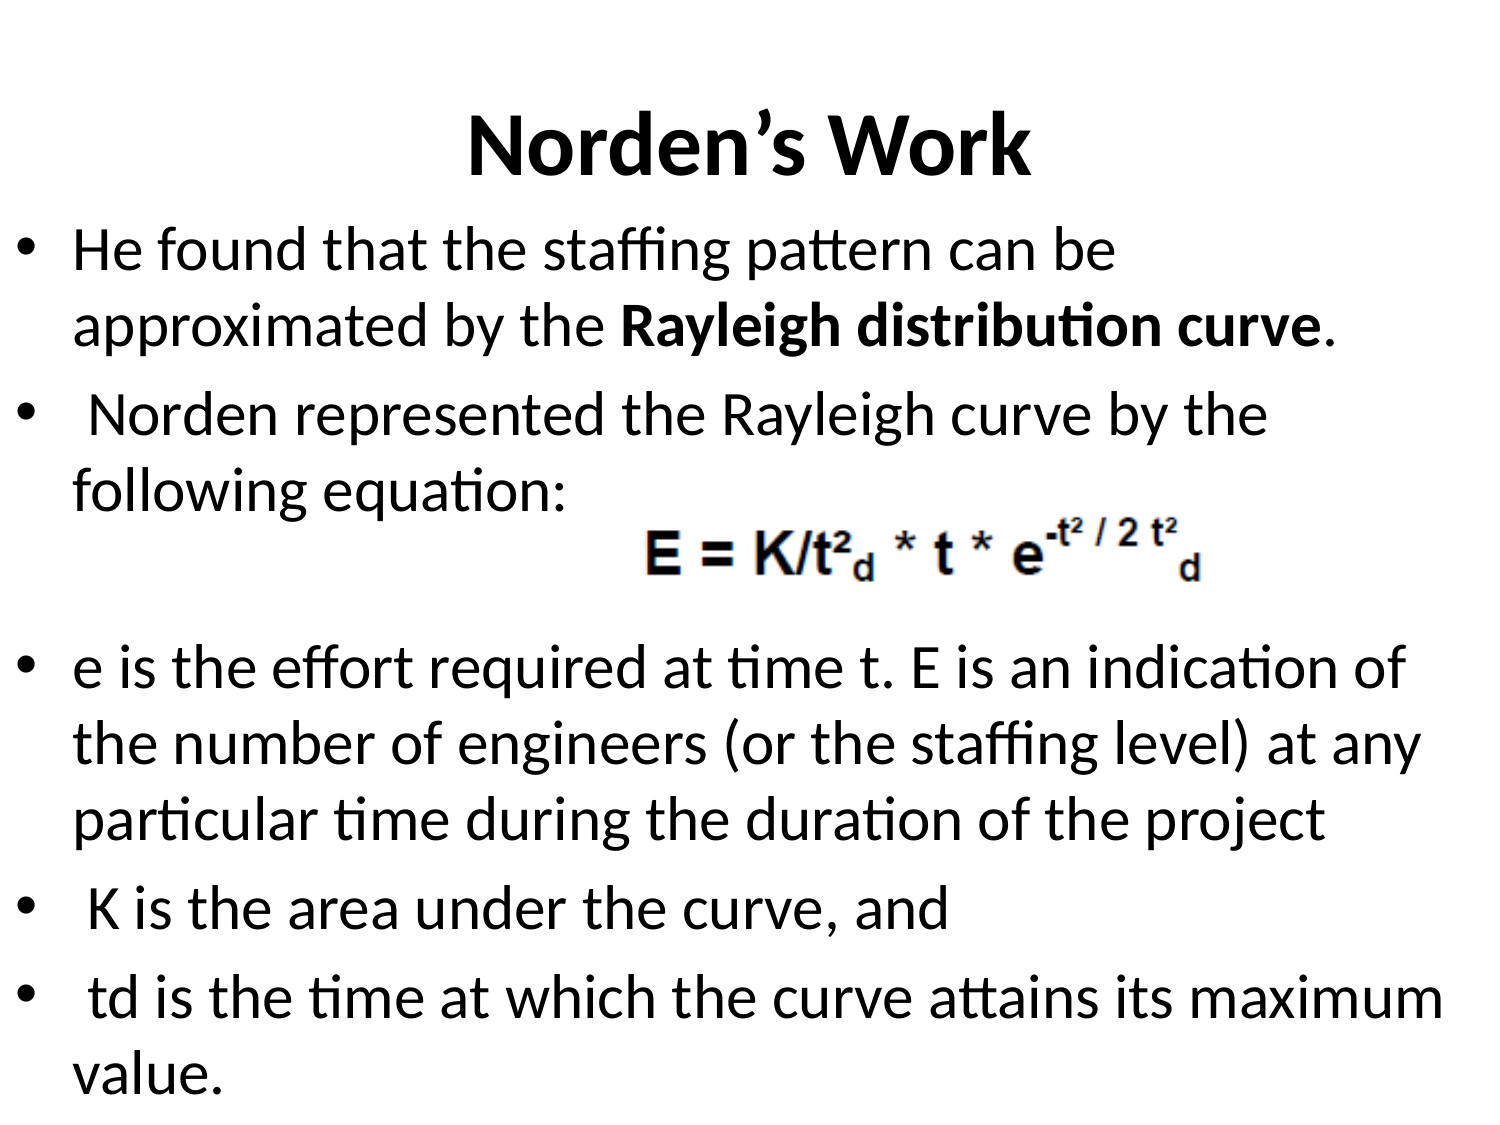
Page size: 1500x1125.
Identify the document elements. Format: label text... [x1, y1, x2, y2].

title Norden’s Work [75, 45, 1425, 200]
picture [624, 487, 1279, 635]
list He found that the staffing pattern can be approximated by the Rayleigh distribution curve. Norden represented the Rayleigh curve by the following equation: e is the effort required at time t. E is an indication of the number of engineers (or the staffing level) at any particular time during the duration of the project K is the area under the curve, and td is the time at which the curve attains its maximum value. [0, 200, 1475, 1125]
